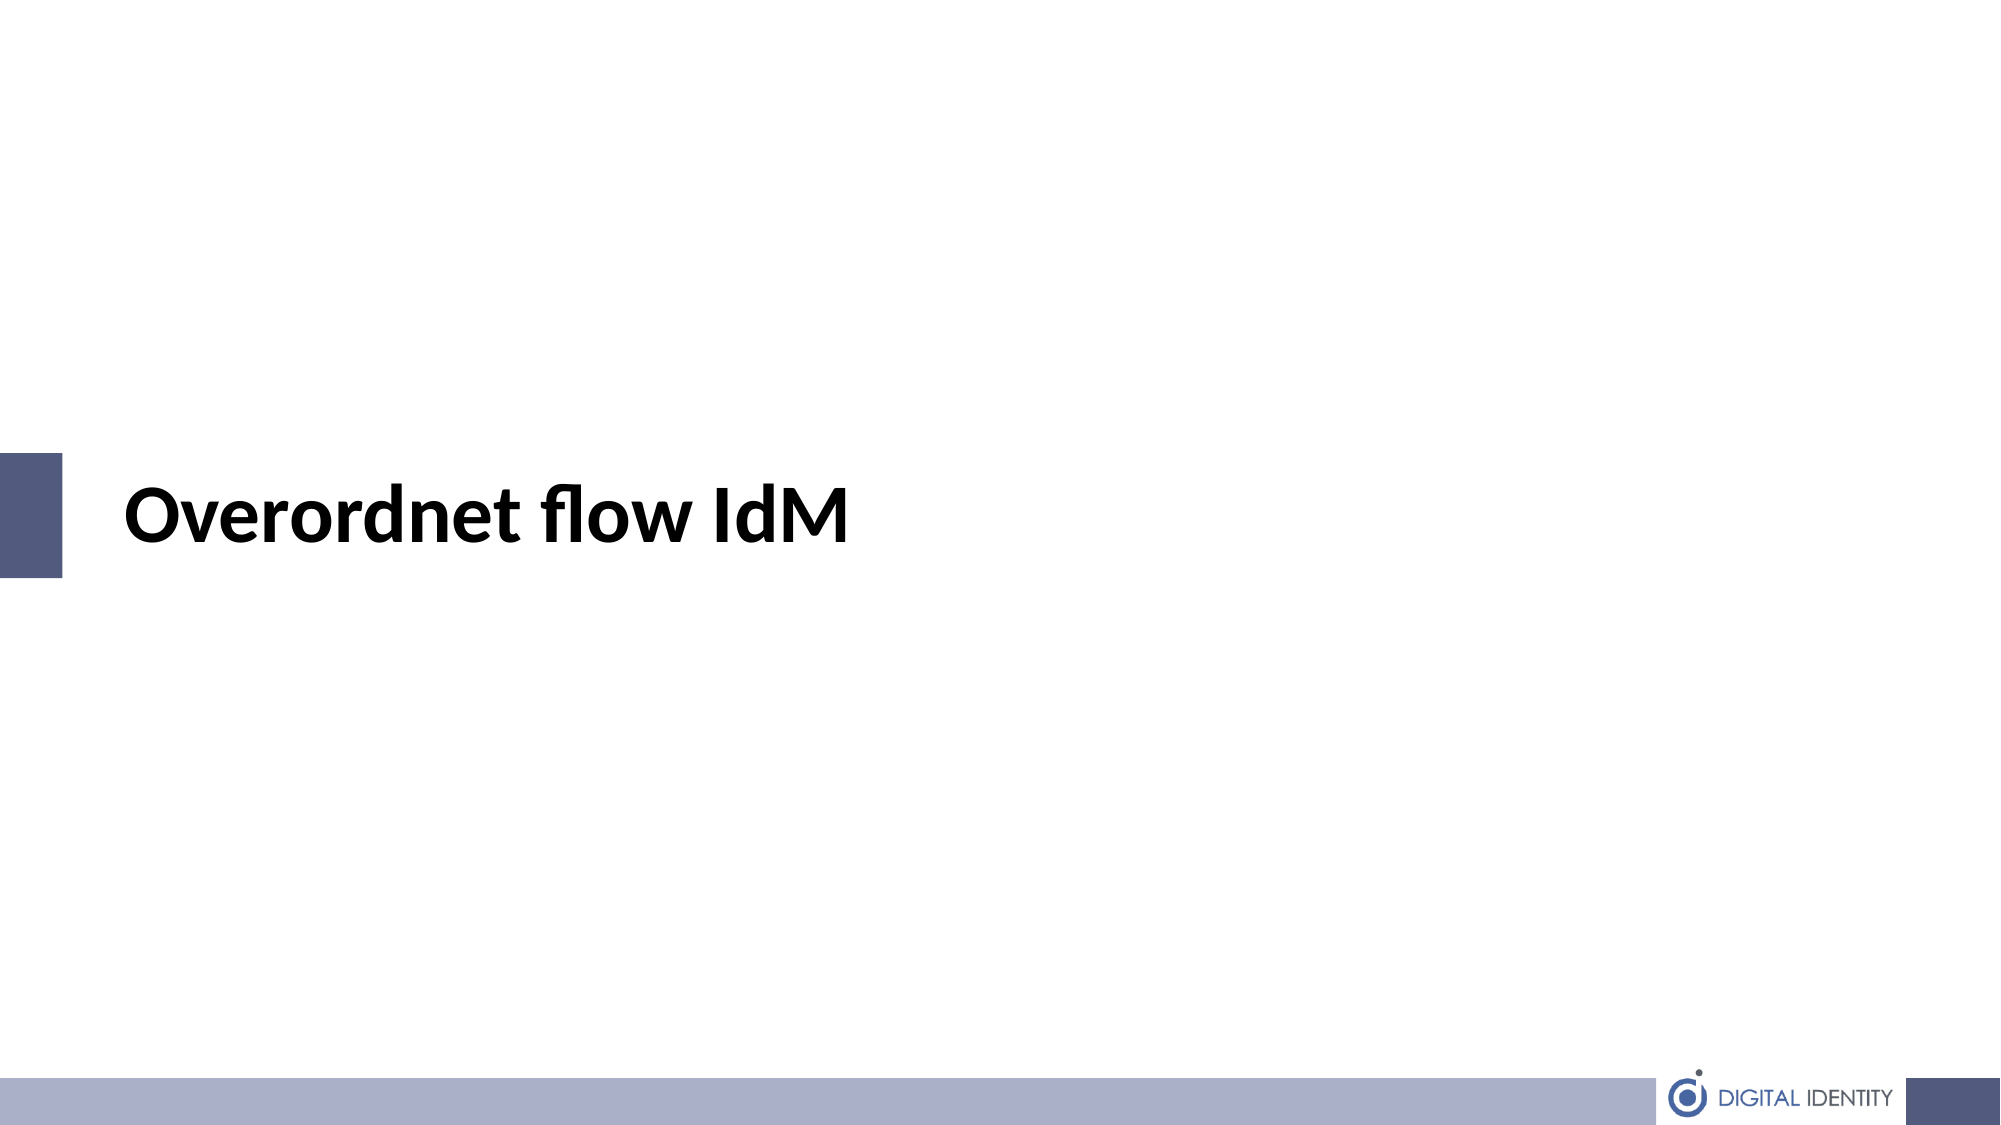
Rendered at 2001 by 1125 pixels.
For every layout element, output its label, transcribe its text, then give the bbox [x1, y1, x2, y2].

text_box [0, 451, 64, 580]
text_box Overordnet flow IdM [109, 451, 1407, 567]
picture [1643, 973, 1919, 1125]
